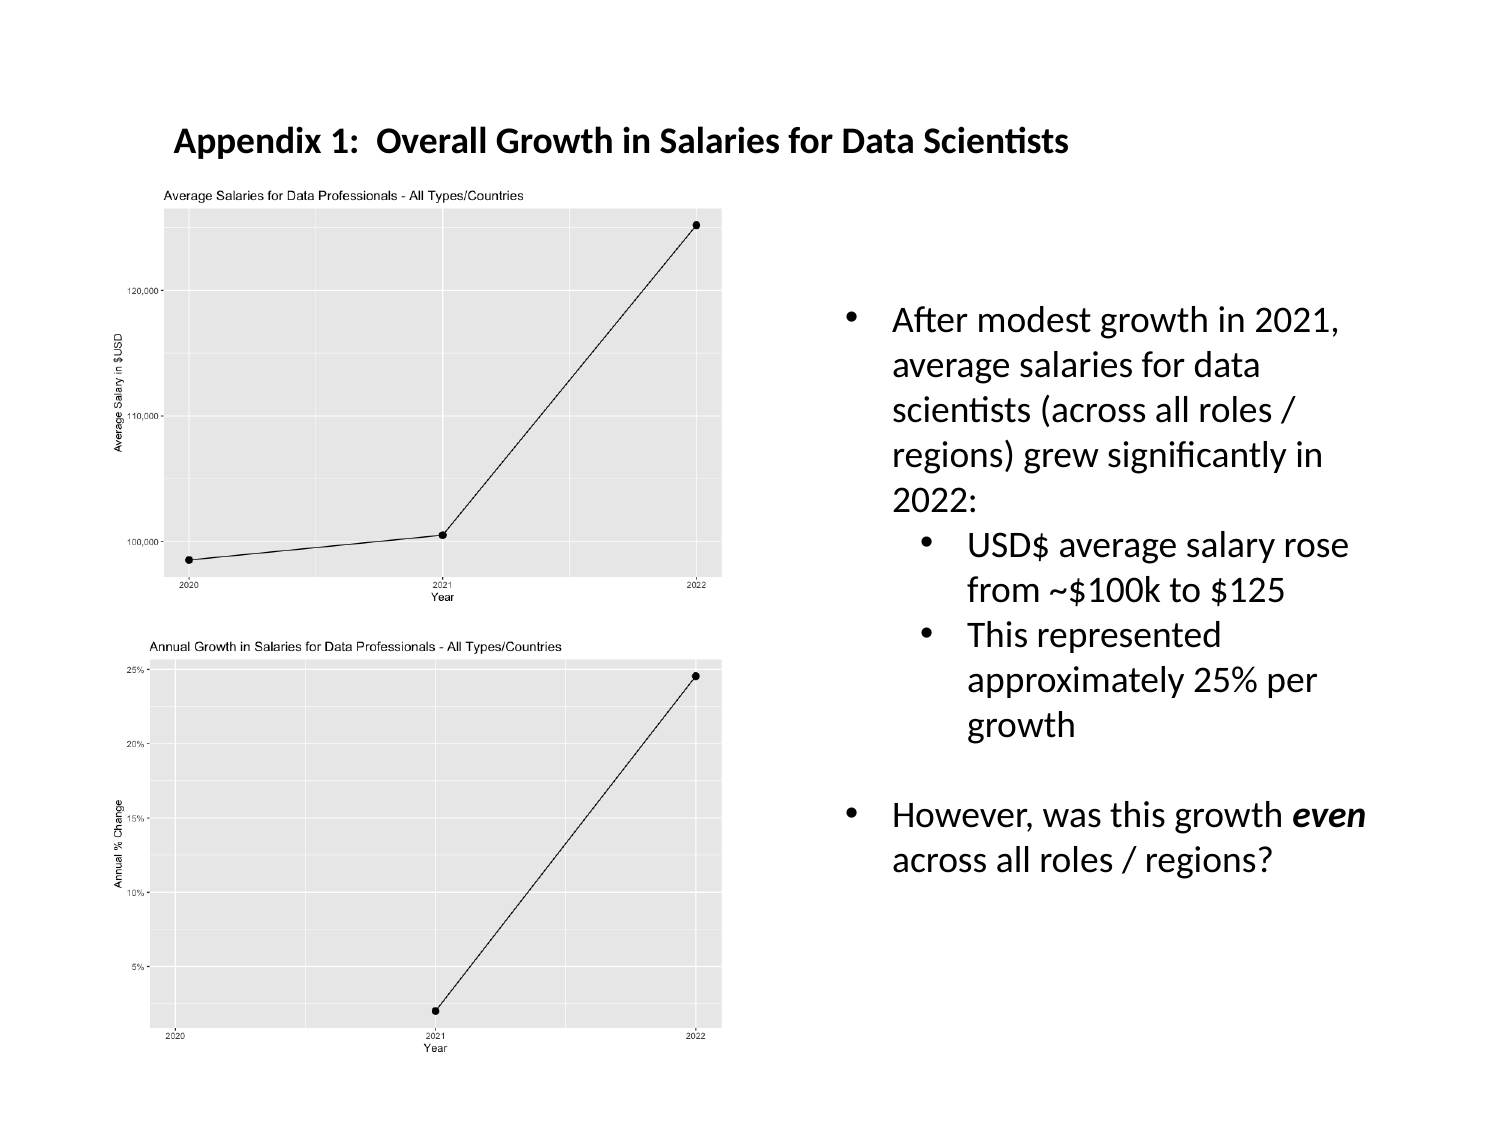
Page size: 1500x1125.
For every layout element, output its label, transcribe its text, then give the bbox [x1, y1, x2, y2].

text_box After modest growth in 2021, average salaries for data scientists (across all roles / regions) grew significantly in 2022: USD$ average salary rose from ~$100k to $125 This represented approximately 25% per growth However, was this growth even across all roles / regions? [830, 287, 1392, 1022]
picture [108, 185, 727, 608]
text_box Appendix 1: Overall Growth in Salaries for Data Scientists [158, 108, 1391, 169]
picture [108, 636, 727, 1059]
